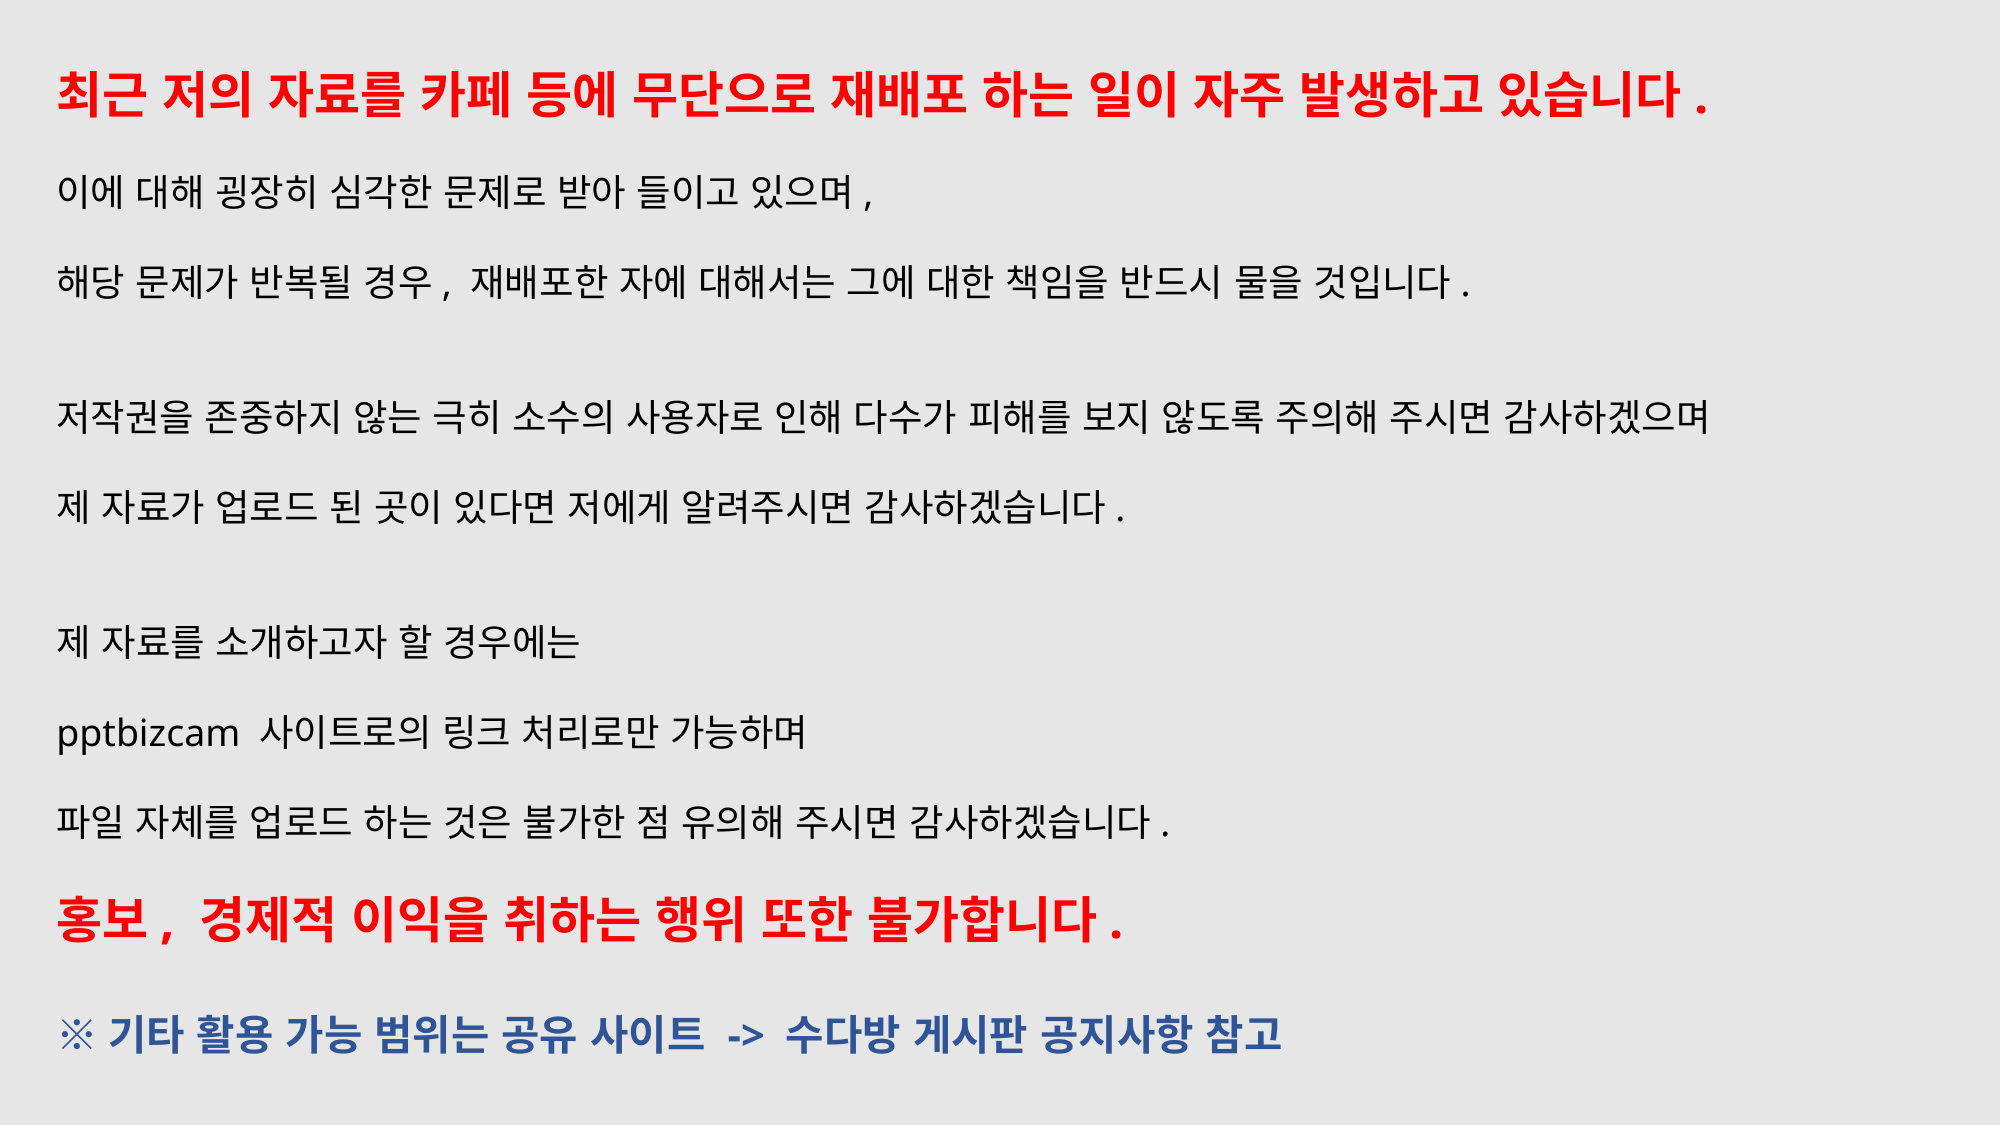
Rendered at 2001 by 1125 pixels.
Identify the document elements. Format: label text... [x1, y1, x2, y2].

text_box 최근 저의 자료를 카페 등에 무단으로 재배포 하는 일이 자주 발생하고 있습니다. 이에 대해 굉장히 심각한 문제로 받아 들이고 있으며, 해당 문제가 반복될 경우, 재배포한 자에 대해서는 그에 대한 책임을 반드시 물을 것입니다. 저작권을 존중하지 않는 극히 소수의 사용자로 인해 다수가 피해를 보지 않도록 주의해 주시면 감사하겠으며 제 자료가 업로드 된 곳이 있다면 저에게 알려주시면 감사하겠습니다. 제 자료를 소개하고자 할 경우에는 pptbizcam 사이트로의 링크 처리로만 가능하며 파일 자체를 업로드 하는 것은 불가한 점 유의해 주시면 감사하겠습니다. 홍보, 경제적 이익을 취하는 행위 또한 불가합니다. ※기타 활용 가능 범위는 공유 사이트 -> 수다방 게시판 공지사항 참고 [41, 56, 1980, 1067]
